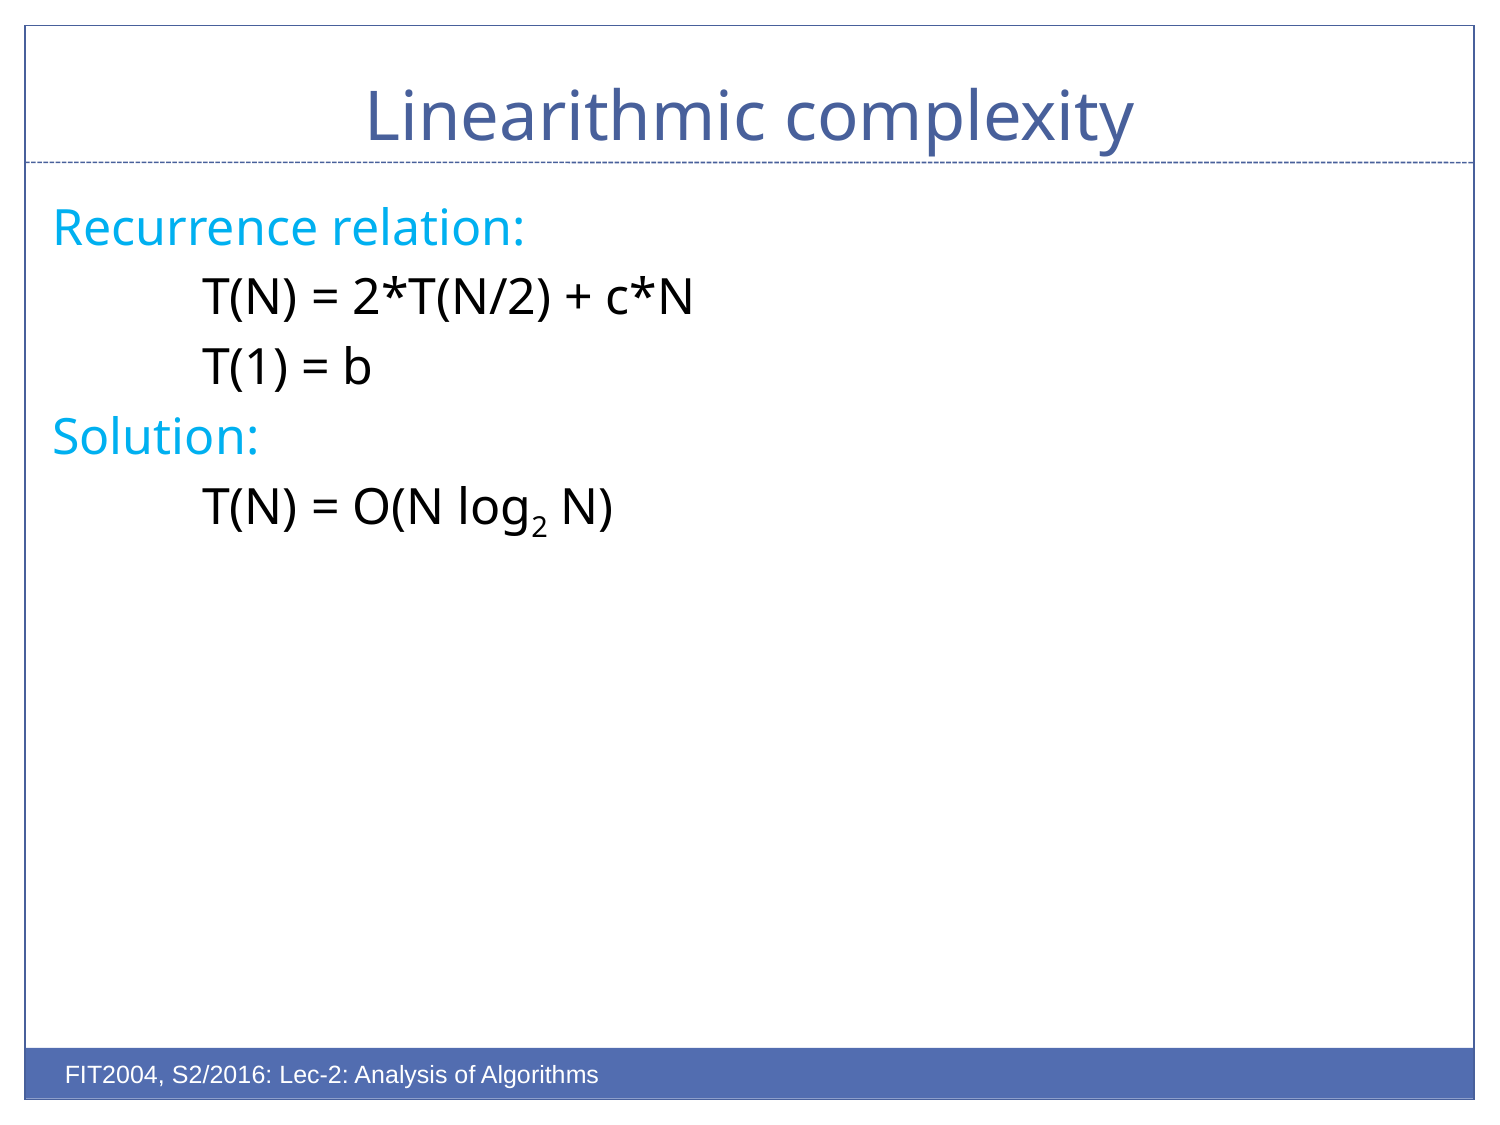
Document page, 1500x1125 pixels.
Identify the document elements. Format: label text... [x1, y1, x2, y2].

footer FIT2004, S2/2016: Lec-2: Analysis of Algorithms [50, 1051, 800, 1112]
list Recurrence relation: T(N) = 2*T(N/2) + c*N T(1) = b Solution: T(N) = O(N log2 N) [37, 187, 1433, 938]
title Linearithmic complexity [49, 37, 1450, 162]
